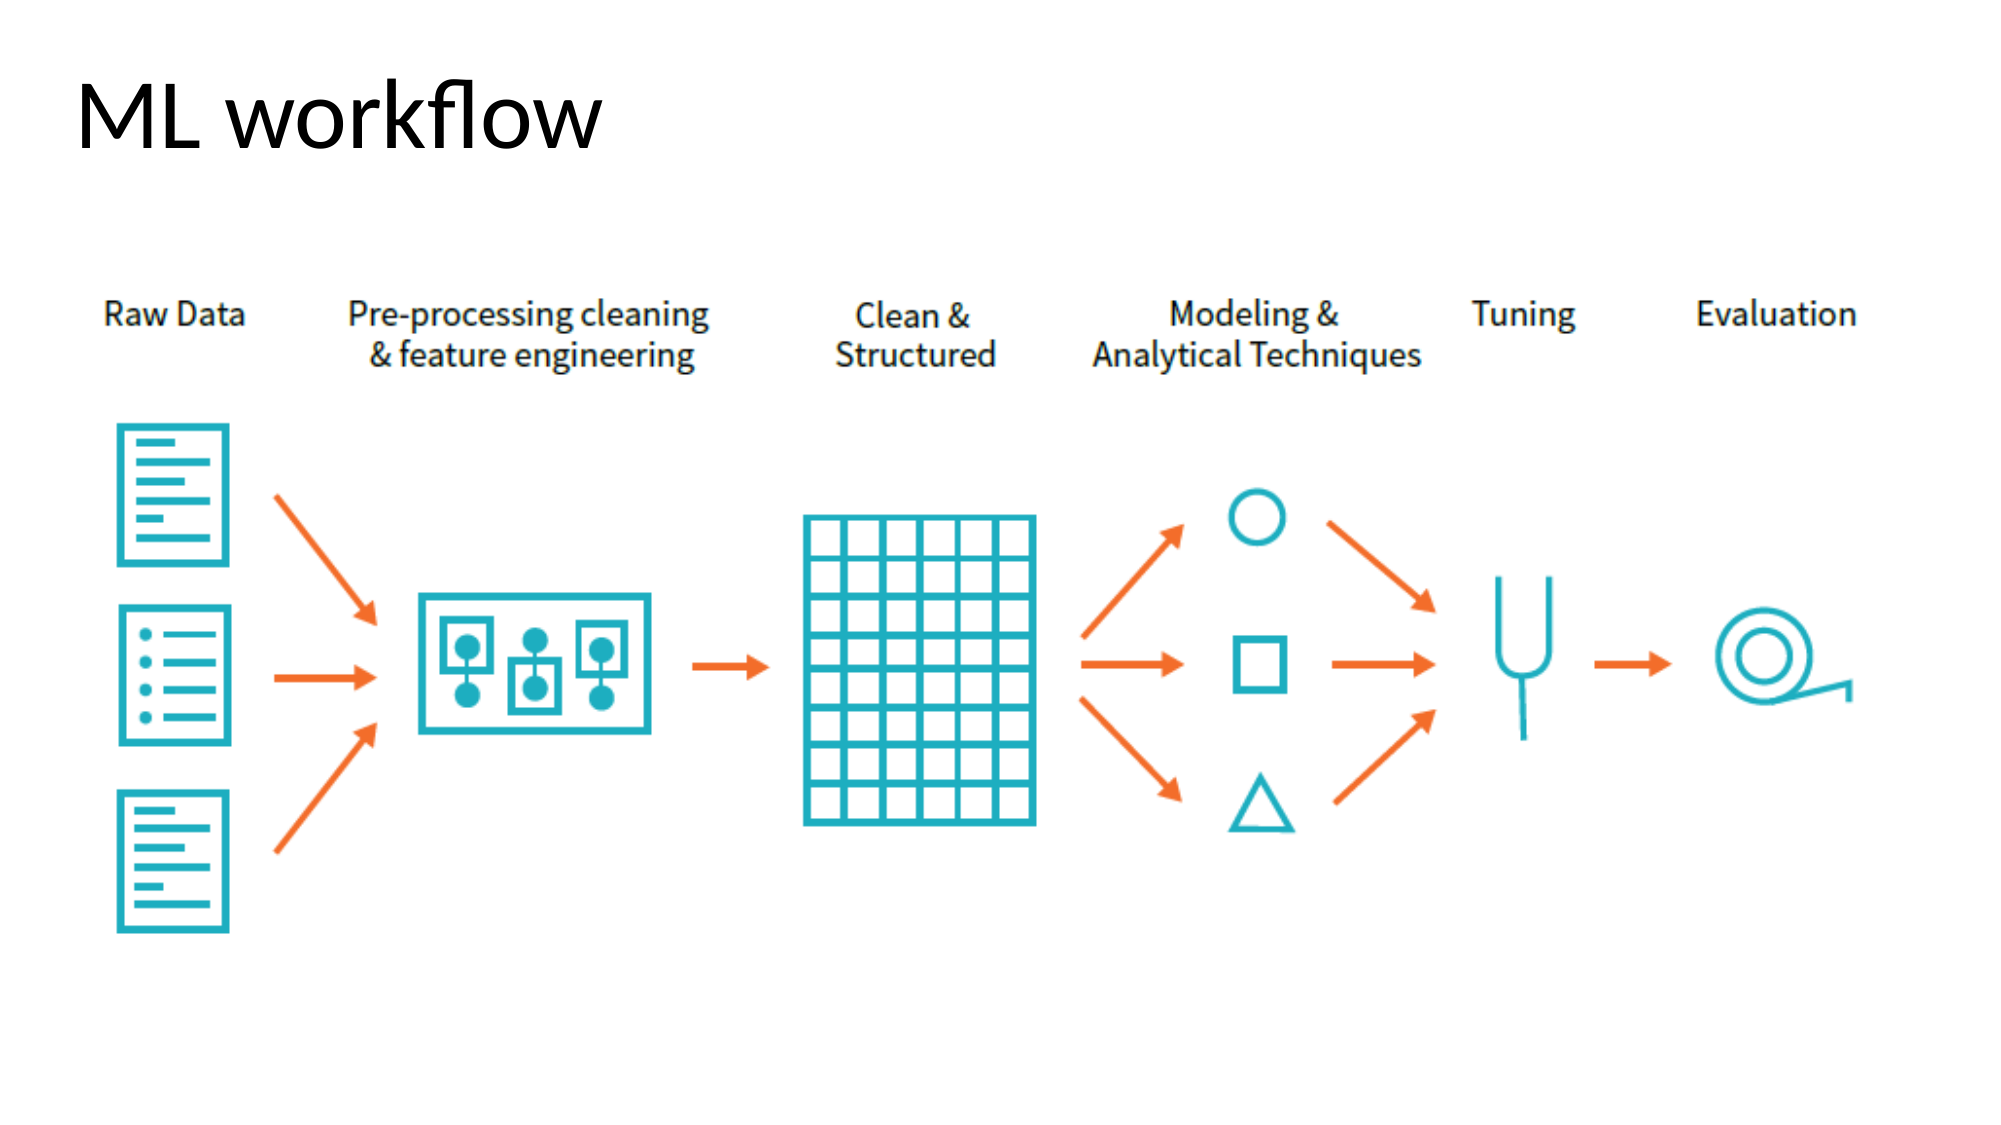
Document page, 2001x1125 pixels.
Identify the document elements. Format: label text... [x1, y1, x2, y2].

picture [55, 260, 1910, 969]
text_box ML workflow [59, 40, 1910, 176]
